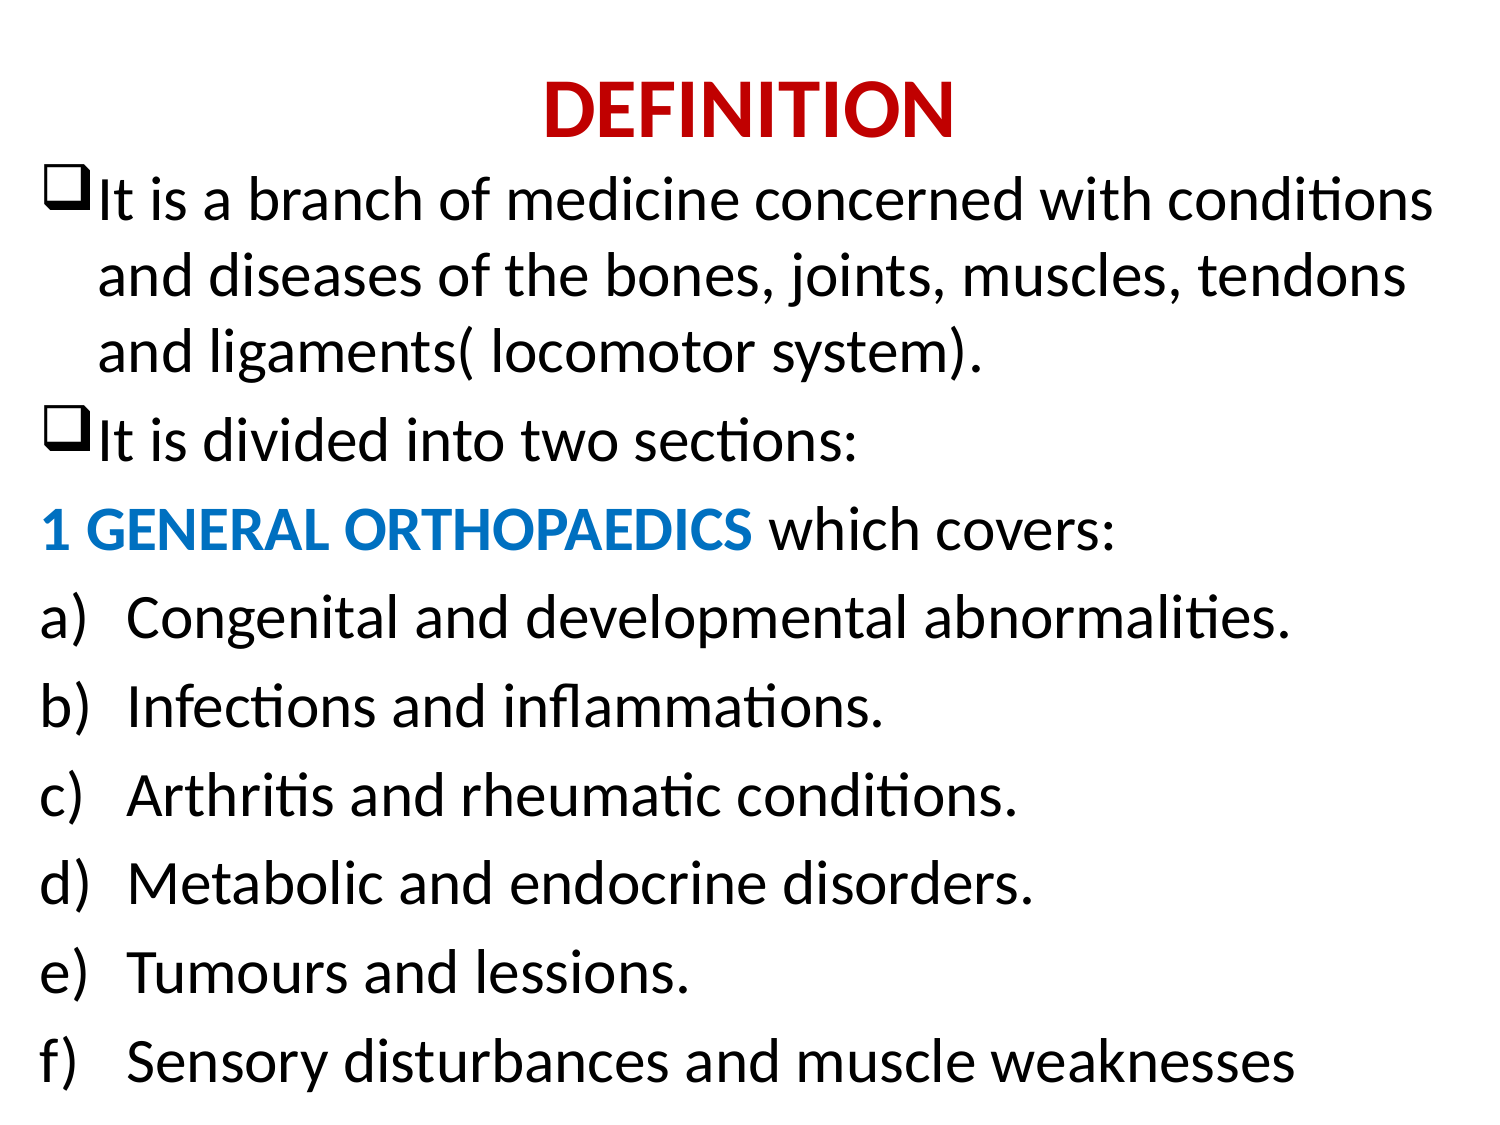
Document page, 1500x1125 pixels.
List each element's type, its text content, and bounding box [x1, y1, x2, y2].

title DEFINITION [75, 45, 1425, 149]
list It is a branch of medicine concerned with conditions and diseases of the bones, joints, muscles, tendons and ligaments( locomotor system). It is divided into two sections: 1 GENERAL ORTHOPAEDICS which covers: Congenital and developmental abnormalities. Infections and inflammations. Arthritis and rheumatic conditions. Metabolic and endocrine disorders. Tumours and lessions. Sensory disturbances and muscle weaknesses [24, 149, 1463, 1125]
